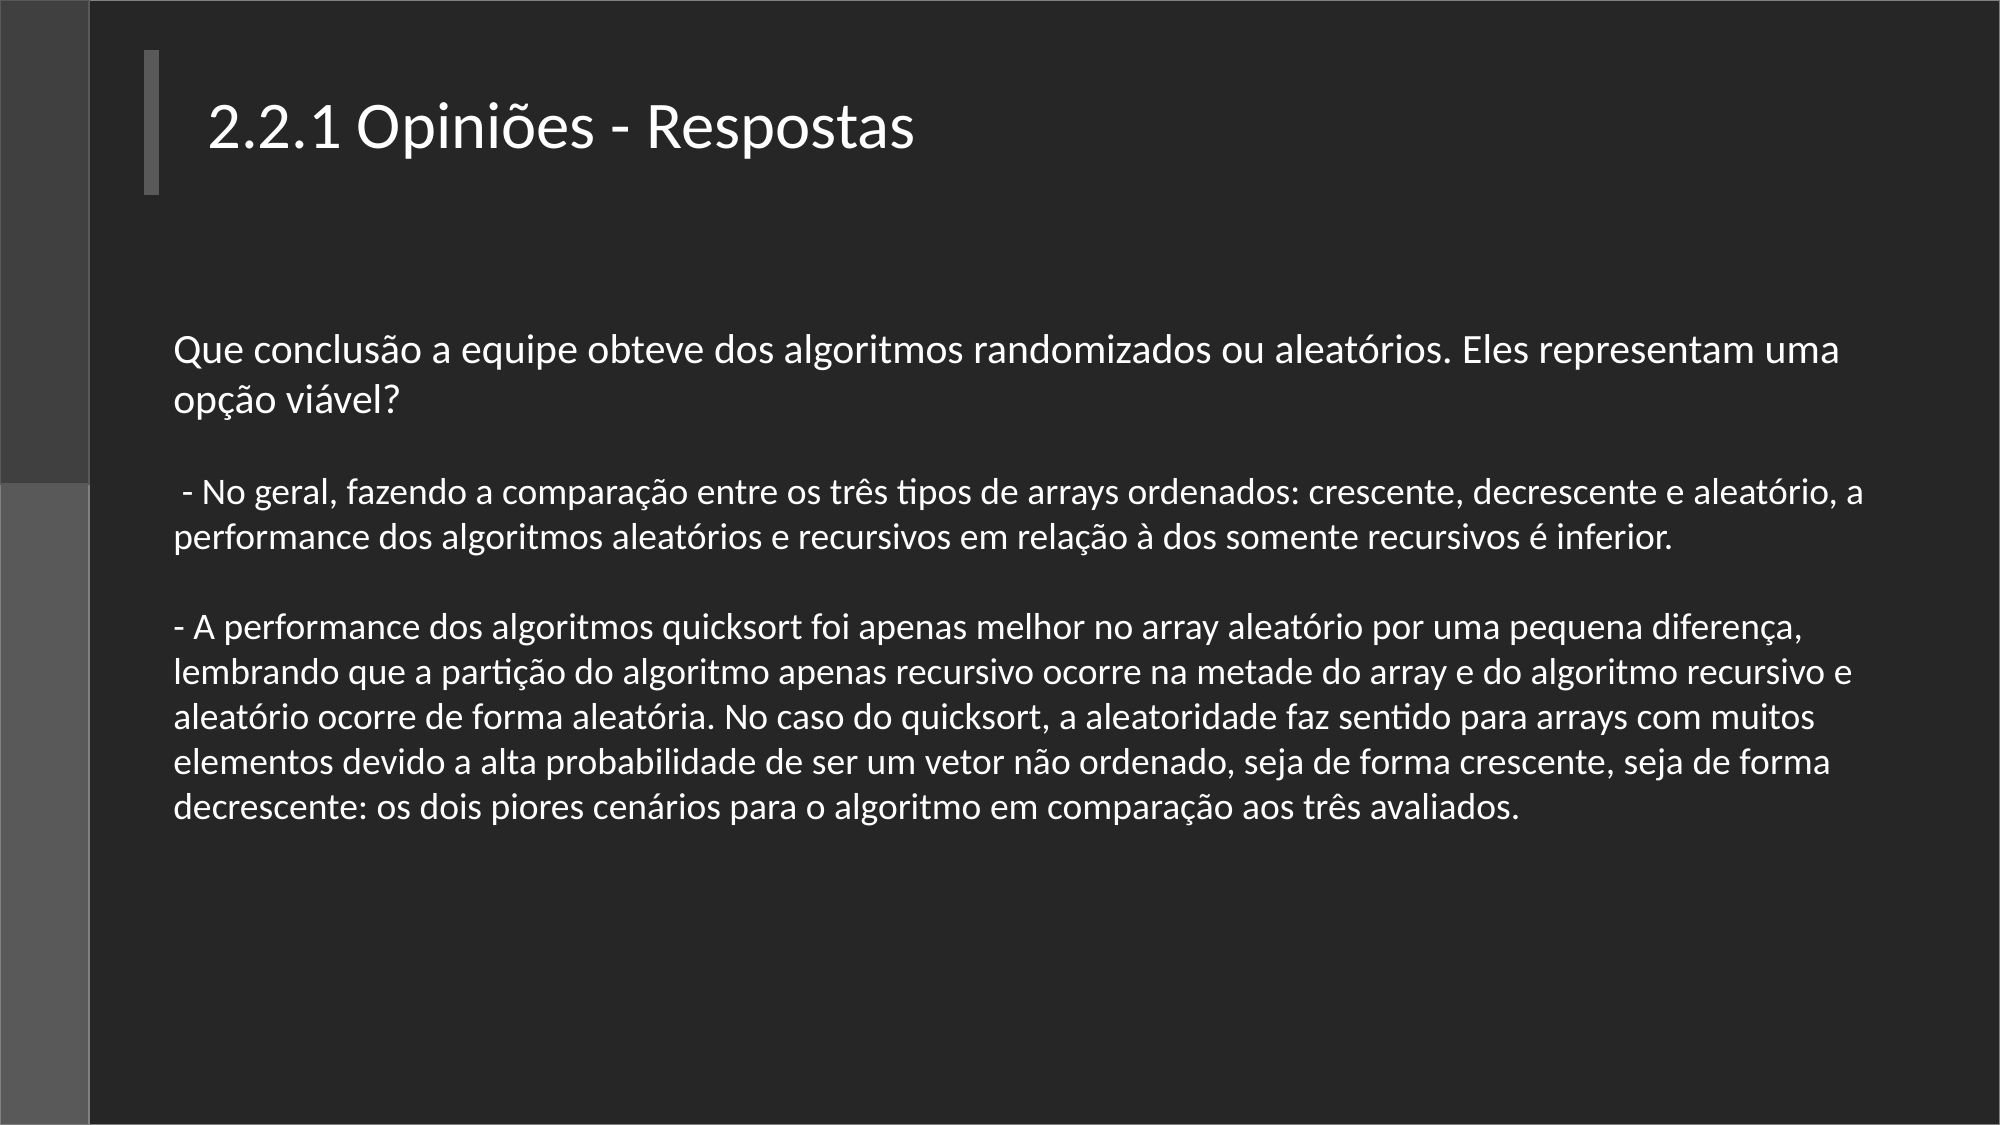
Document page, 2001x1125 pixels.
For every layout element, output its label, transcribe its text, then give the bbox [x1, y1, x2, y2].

text_box [90, 0, 2000, 1125]
text_box [0, 0, 90, 485]
text_box 2.2.1 Opiniões - Respostas [192, 74, 931, 170]
text_box [144, 50, 159, 195]
text_box Que conclusão a equipe obteve dos algoritmos randomizados ou aleatórios. Eles representam uma opção viável? - No geral, fazendo a comparação entre os três tipos de arrays ordenados: crescente, decrescente e aleatório, a performance dos algoritmos aleatórios e recursivos em relação à dos somente recursivos é inferior. - A performance dos algoritmos quicksort foi apenas melhor no array aleatório por uma pequena diferença, lembrando que a partição do algoritmo apenas recursivo ocorre na metade do array e do algoritmo recursivo e aleatório ocorre de forma aleatória. No caso do quicksort, a aleatoridade faz sentido para arrays com muitos elementos devido a alta probabilidade de ser um vetor não ordenado, seja de forma crescente, seja de forma decrescente: os dois piores cenários para o algoritmo em comparação aos três avaliados. [158, 314, 1945, 835]
text_box [0, 485, 90, 1125]
